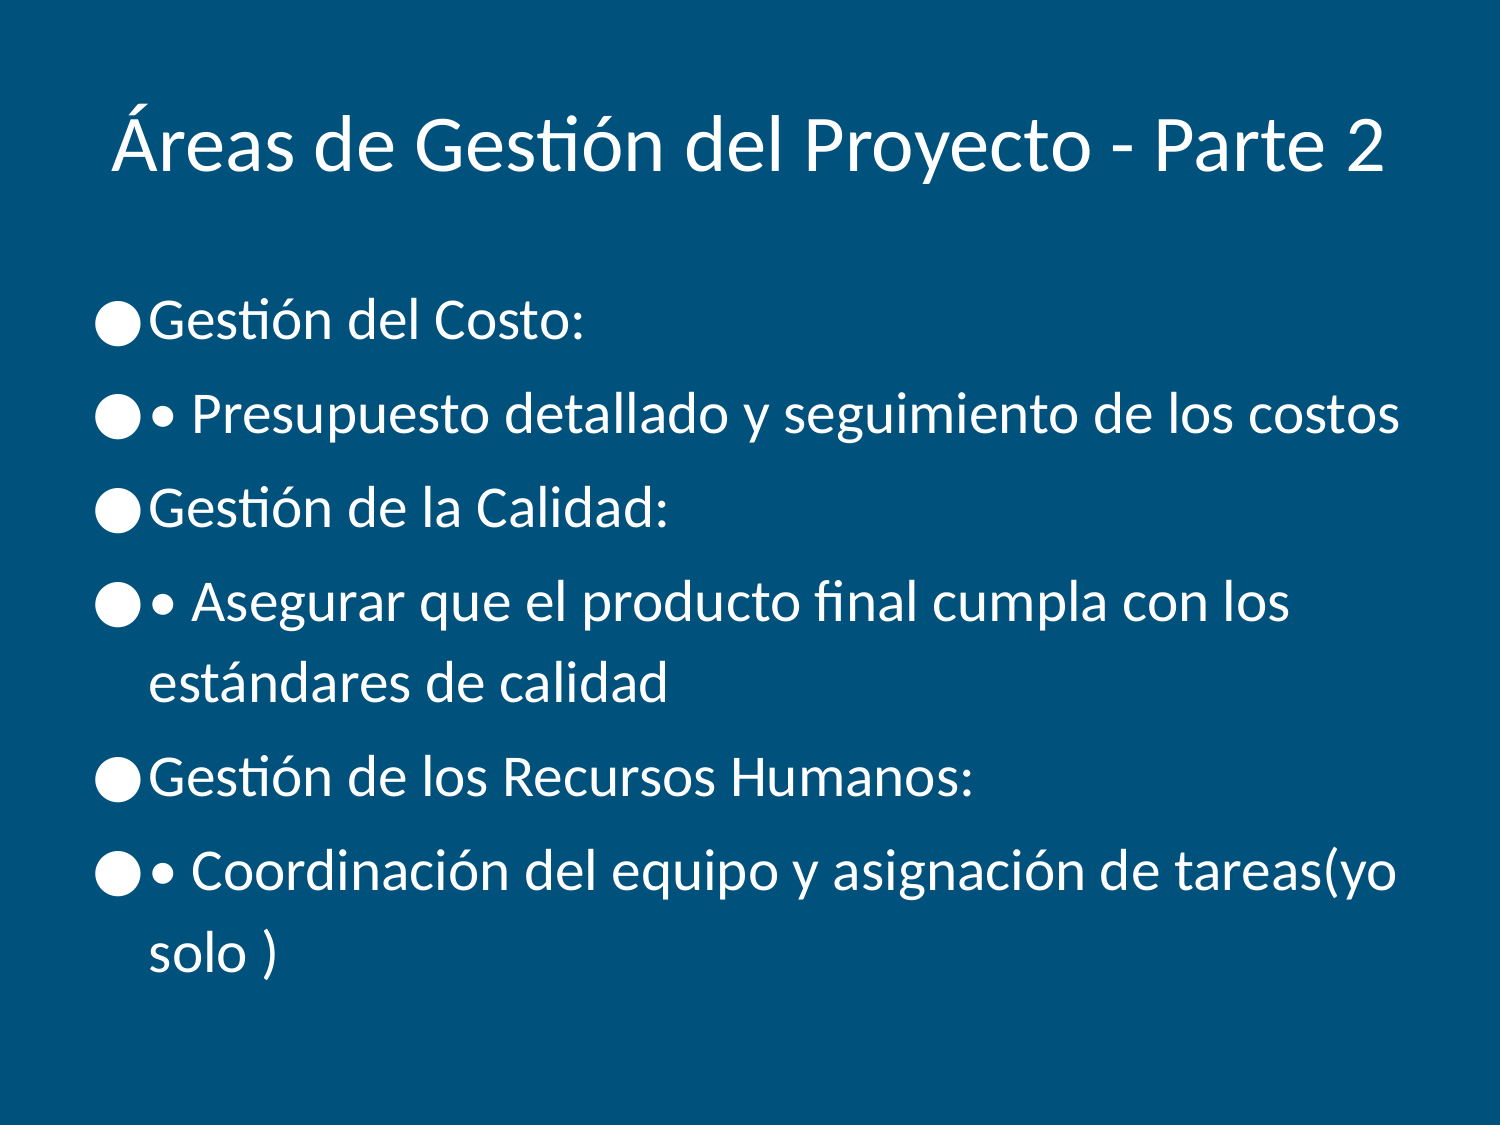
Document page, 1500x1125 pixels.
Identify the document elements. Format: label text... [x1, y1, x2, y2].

title Áreas de Gestión del Proyecto - Parte 2 [75, 45, 1425, 233]
list Gestión del Costo: • Presupuesto detallado y seguimiento de los costos Gestión de la Calidad: • Asegurar que el producto final cumpla con los estándares de calidad Gestión de los Recursos Humanos: • Coordinación del equipo y asignación de tareas(yo solo ) [75, 262, 1425, 1005]
